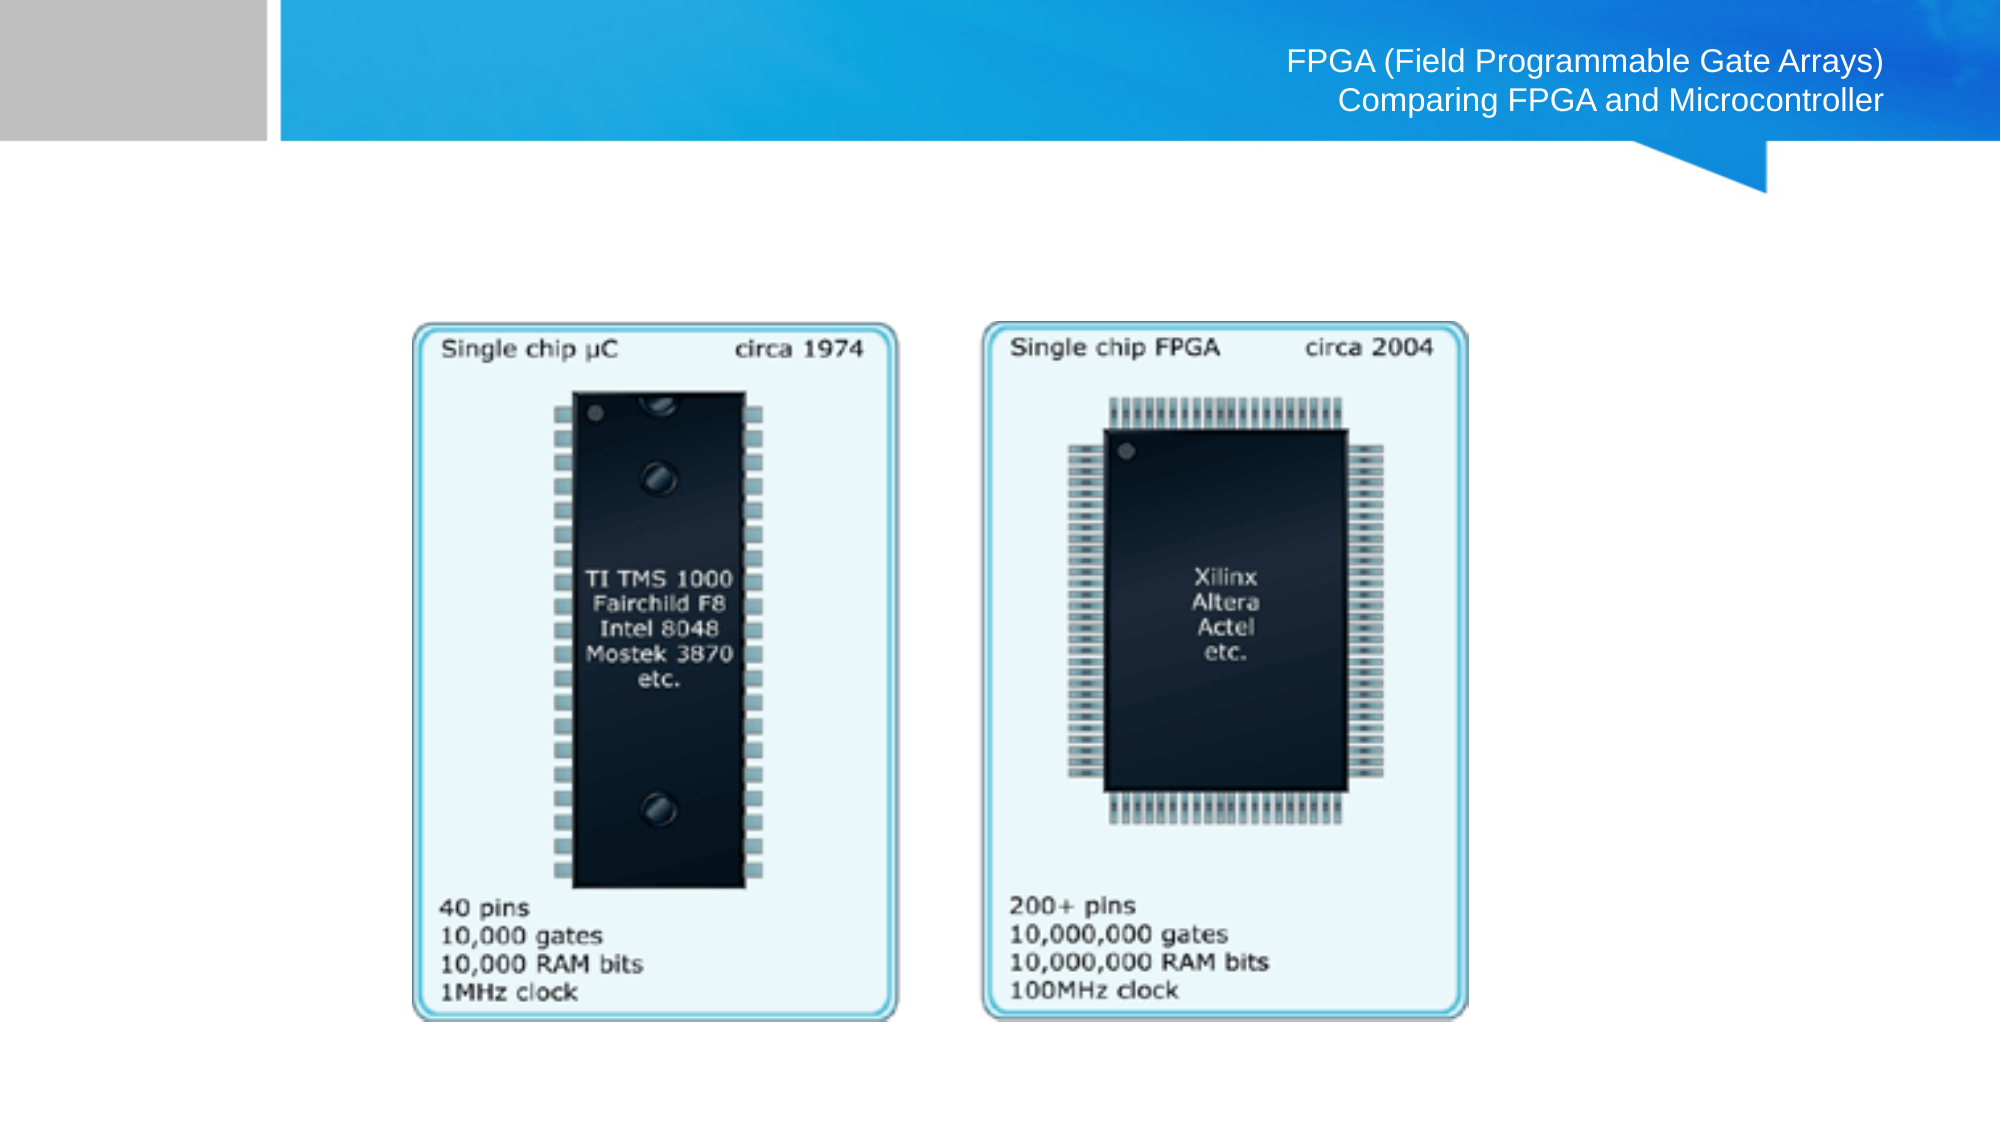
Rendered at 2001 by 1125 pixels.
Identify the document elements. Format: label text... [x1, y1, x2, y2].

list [412, 321, 1469, 1022]
picture [0, 0, 2000, 1125]
title FPGA (Field Programmable Gate Arrays) Comparing FPGA and Microcontroller [99, 30, 1901, 127]
